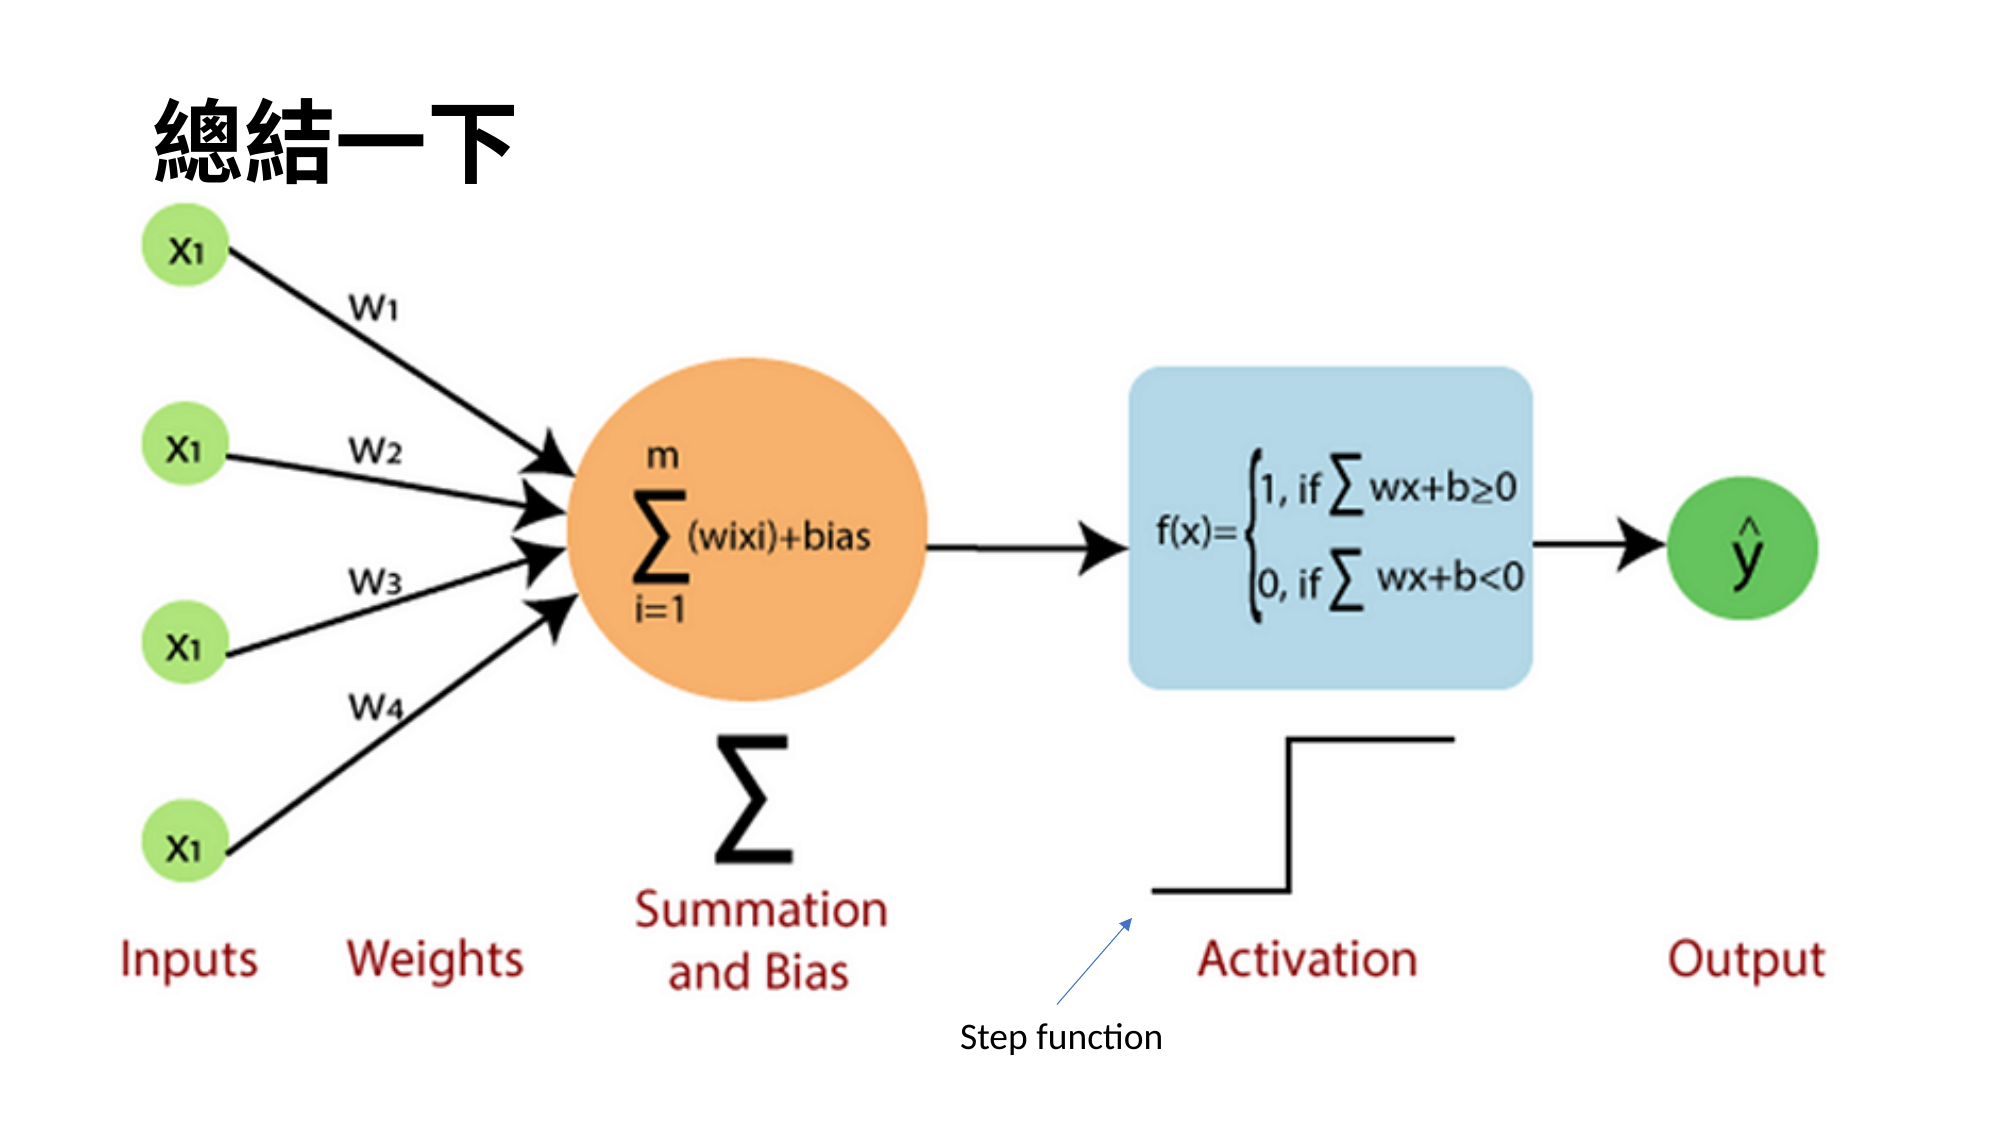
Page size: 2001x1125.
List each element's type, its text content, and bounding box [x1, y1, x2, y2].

title 總結一下 [137, 59, 1863, 140]
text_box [1056, 917, 1132, 1005]
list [90, 140, 1950, 1072]
